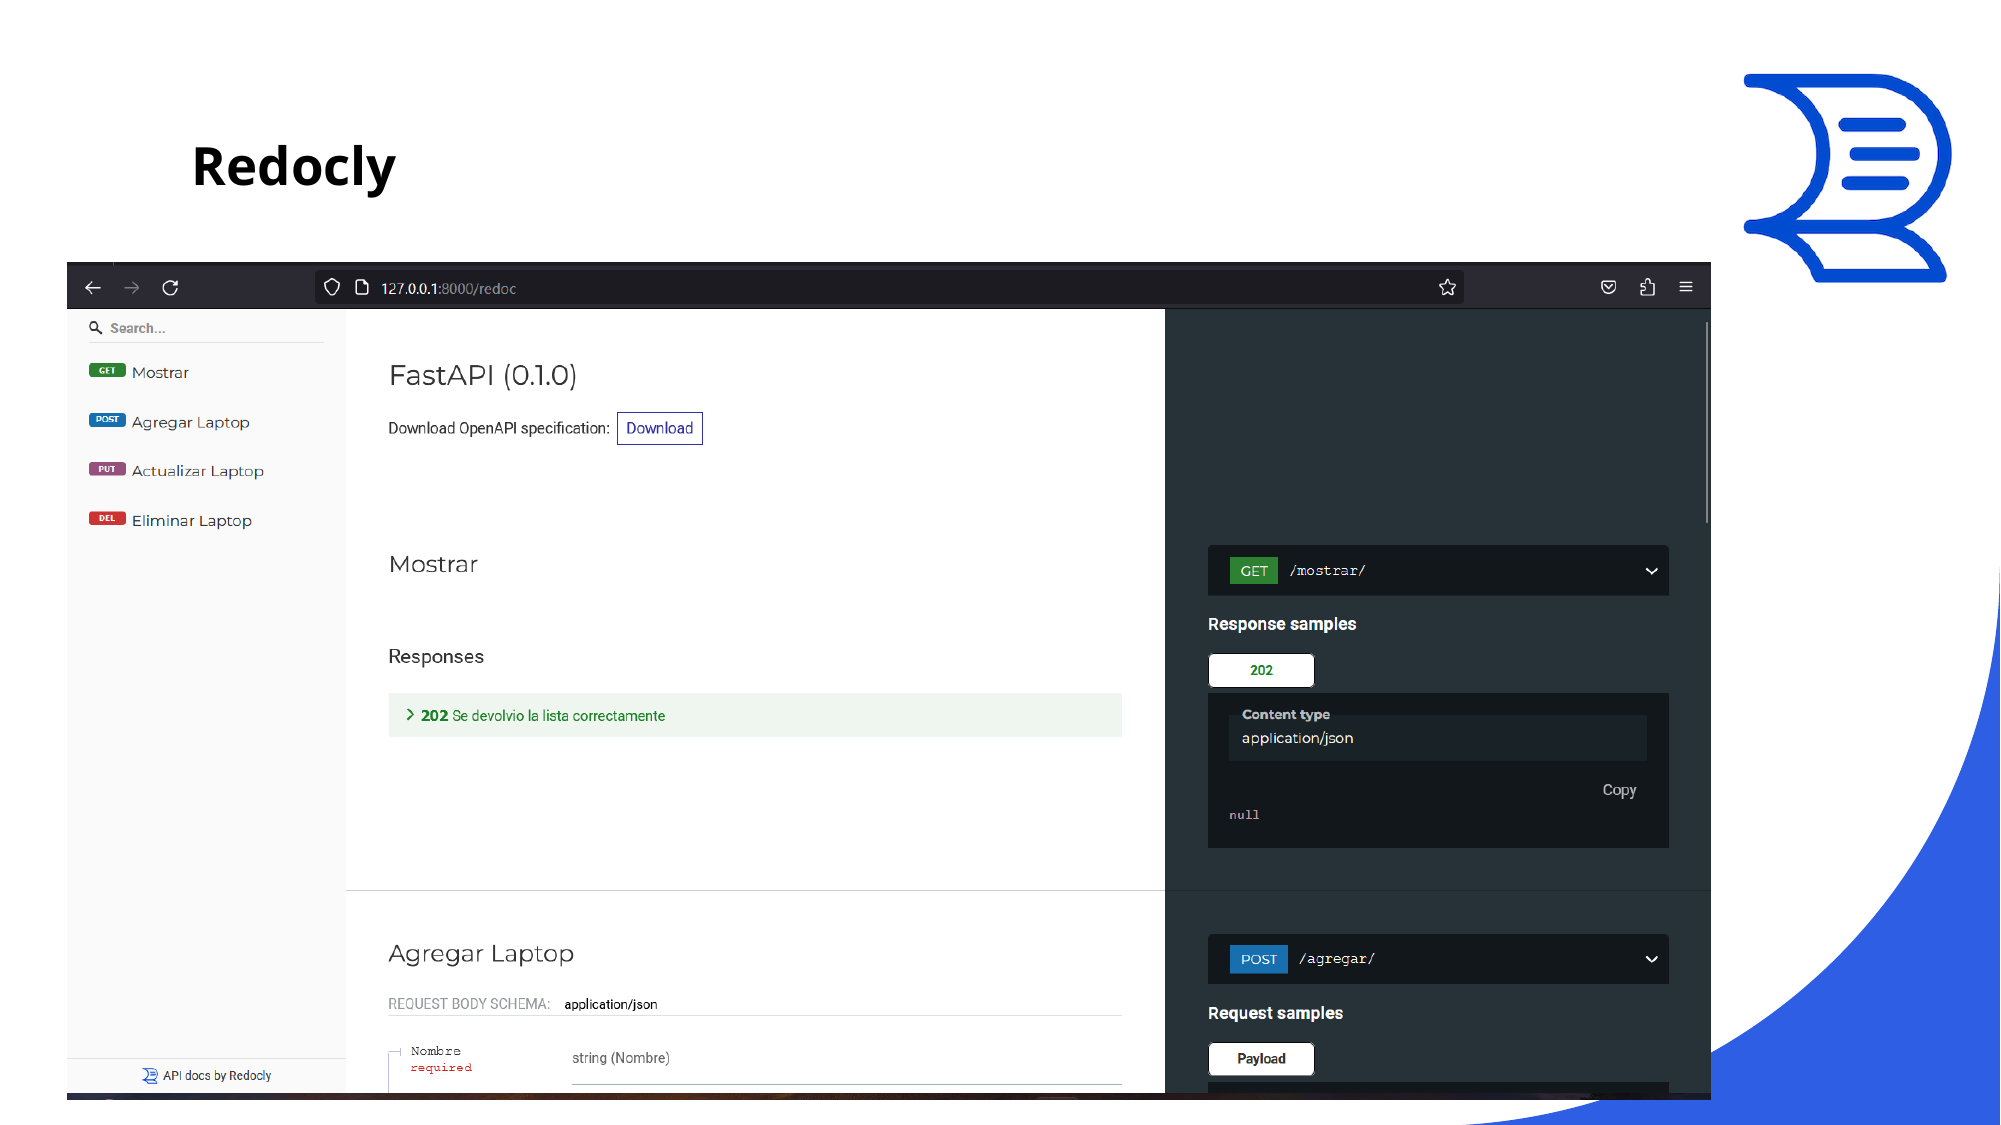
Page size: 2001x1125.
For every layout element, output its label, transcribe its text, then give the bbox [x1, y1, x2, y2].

title Redocly [176, 118, 497, 204]
picture [67, 262, 1711, 1100]
picture [1724, 49, 1985, 309]
